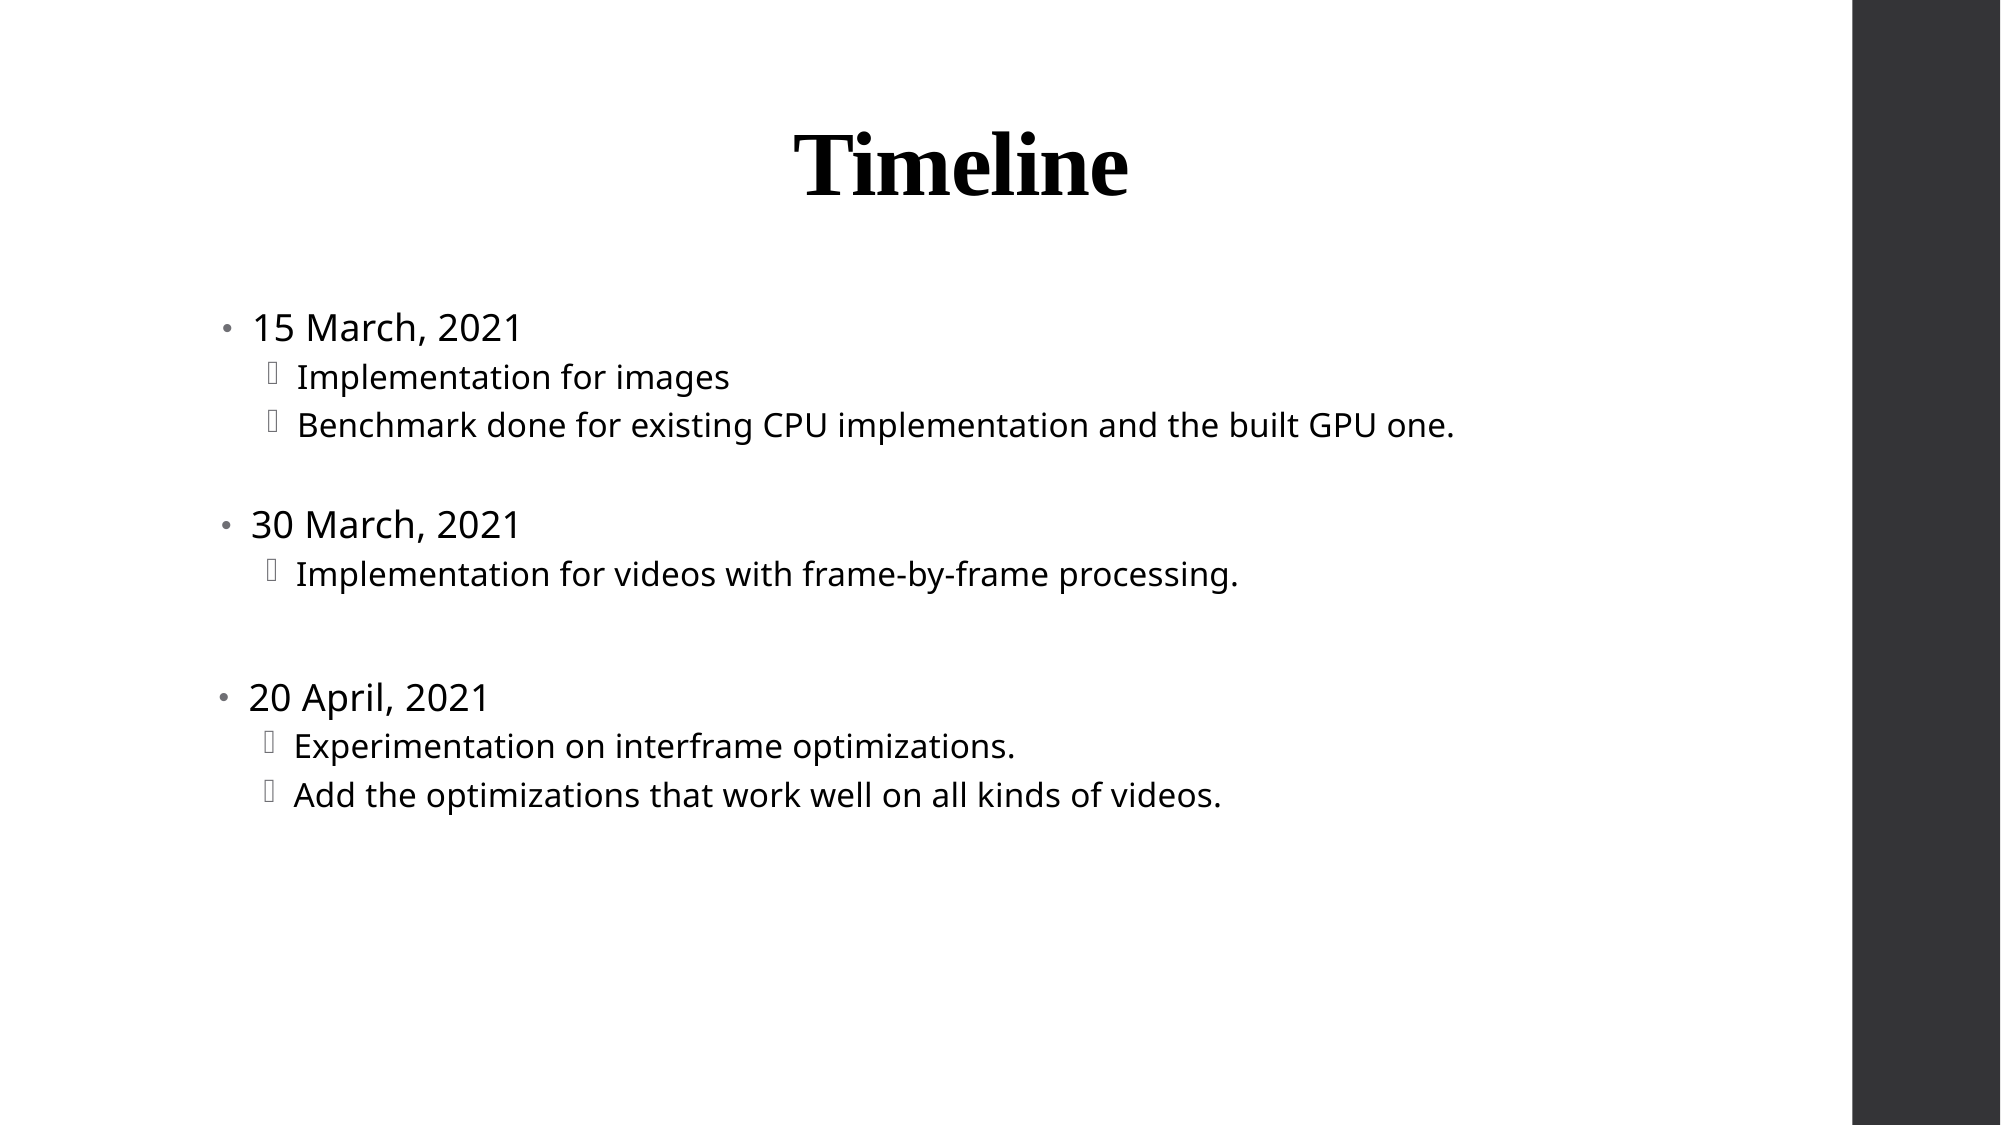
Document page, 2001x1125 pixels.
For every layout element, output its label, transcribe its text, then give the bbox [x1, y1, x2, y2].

text_box 20 April, 2021 Experimentation on interframe optimizations. Add the optimizations that work well on all kinds of videos. [203, 669, 1614, 867]
list 15 March, 2021 Implementation for images Benchmark done for existing CPU implementation and the built GPU one. [206, 299, 1617, 498]
title Timeline [206, 60, 1717, 224]
text_box 30 March, 2021 Implementation for videos with frame-by-frame processing. [205, 497, 1616, 627]
